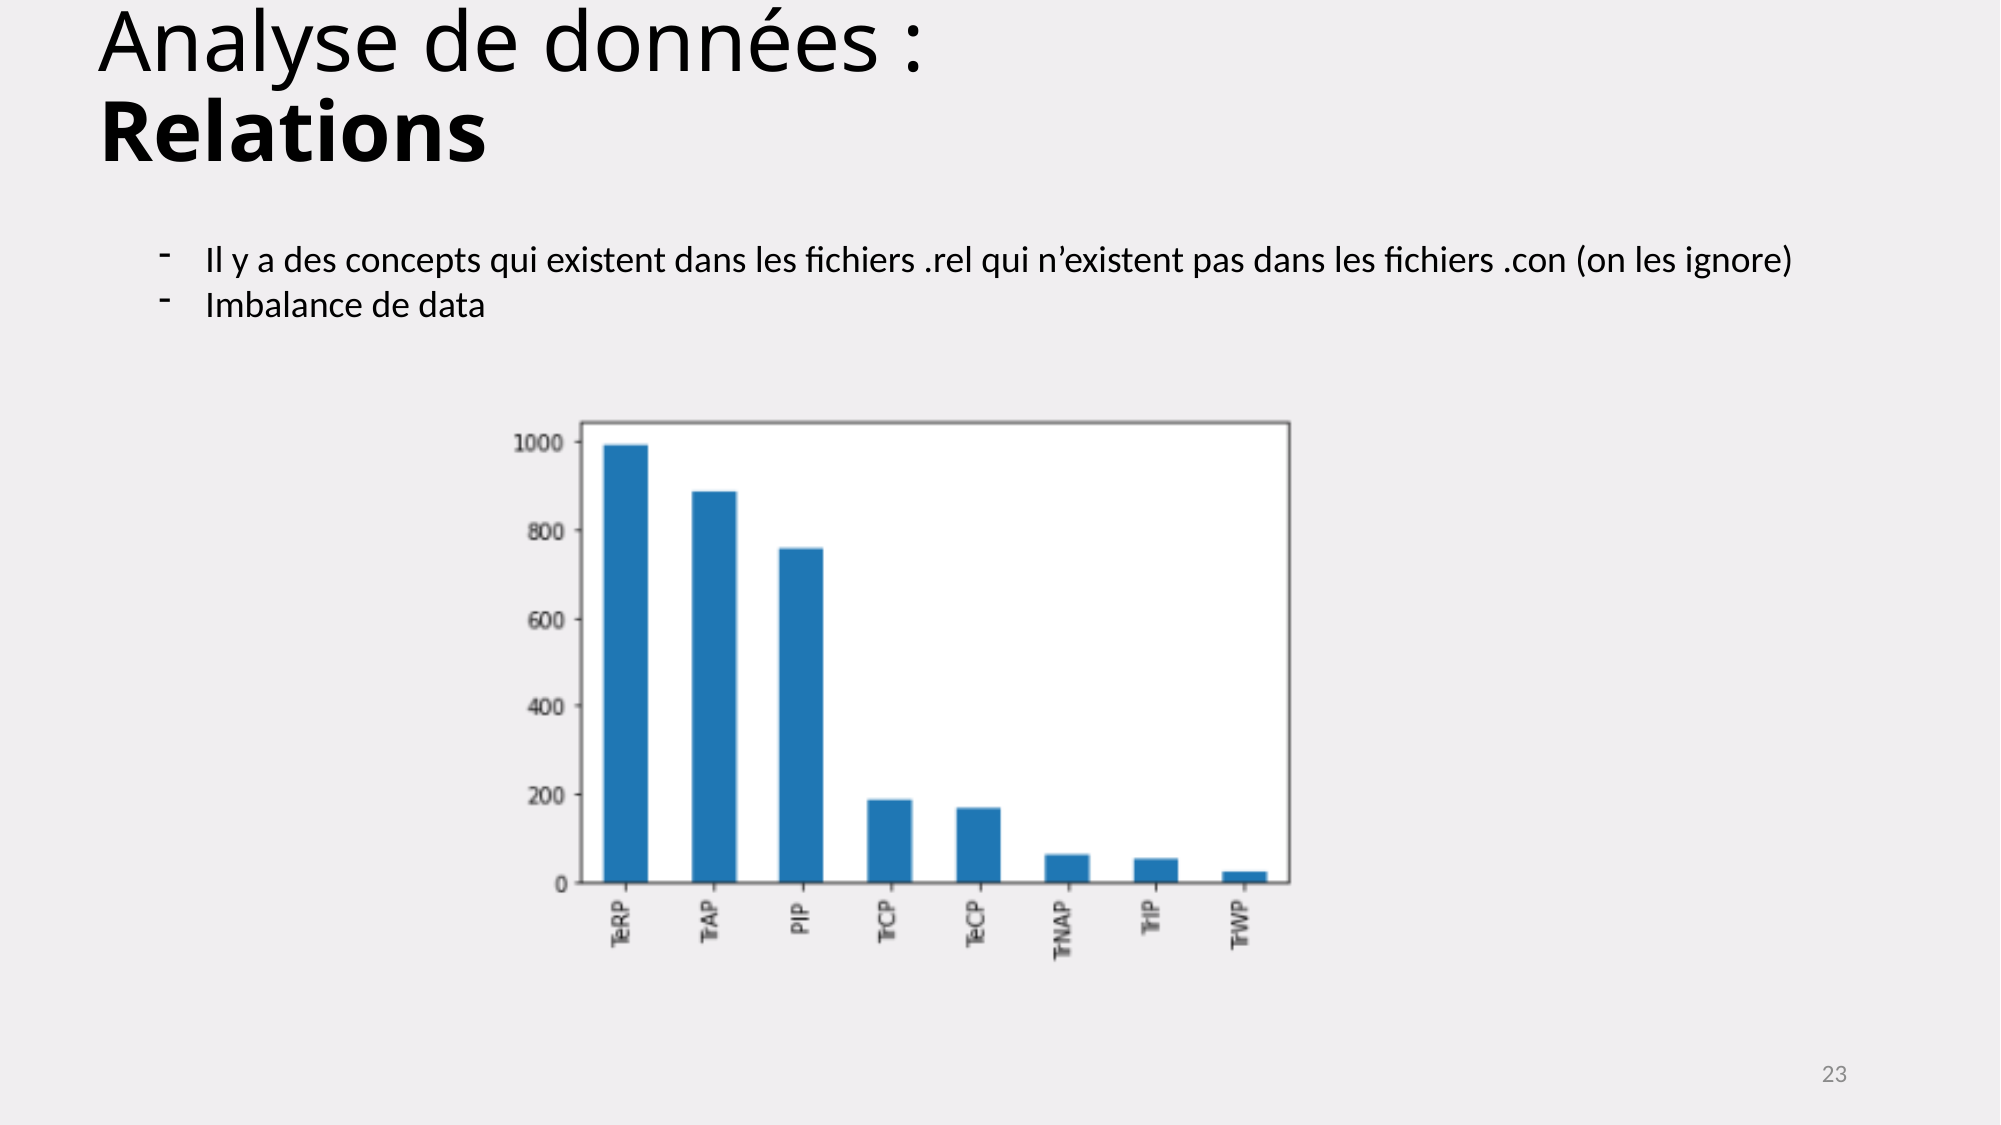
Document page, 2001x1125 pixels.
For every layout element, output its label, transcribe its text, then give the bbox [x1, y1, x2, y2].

picture [462, 384, 1340, 999]
title Analyse de données : Relations [83, 0, 1323, 228]
slide_number 23 [1412, 1042, 1863, 1103]
text_box Il y a des concepts qui existent dans les fichiers .rel qui n’existent pas dans les fichiers .con (on les ignore) Imbalance de data [143, 227, 1811, 333]
